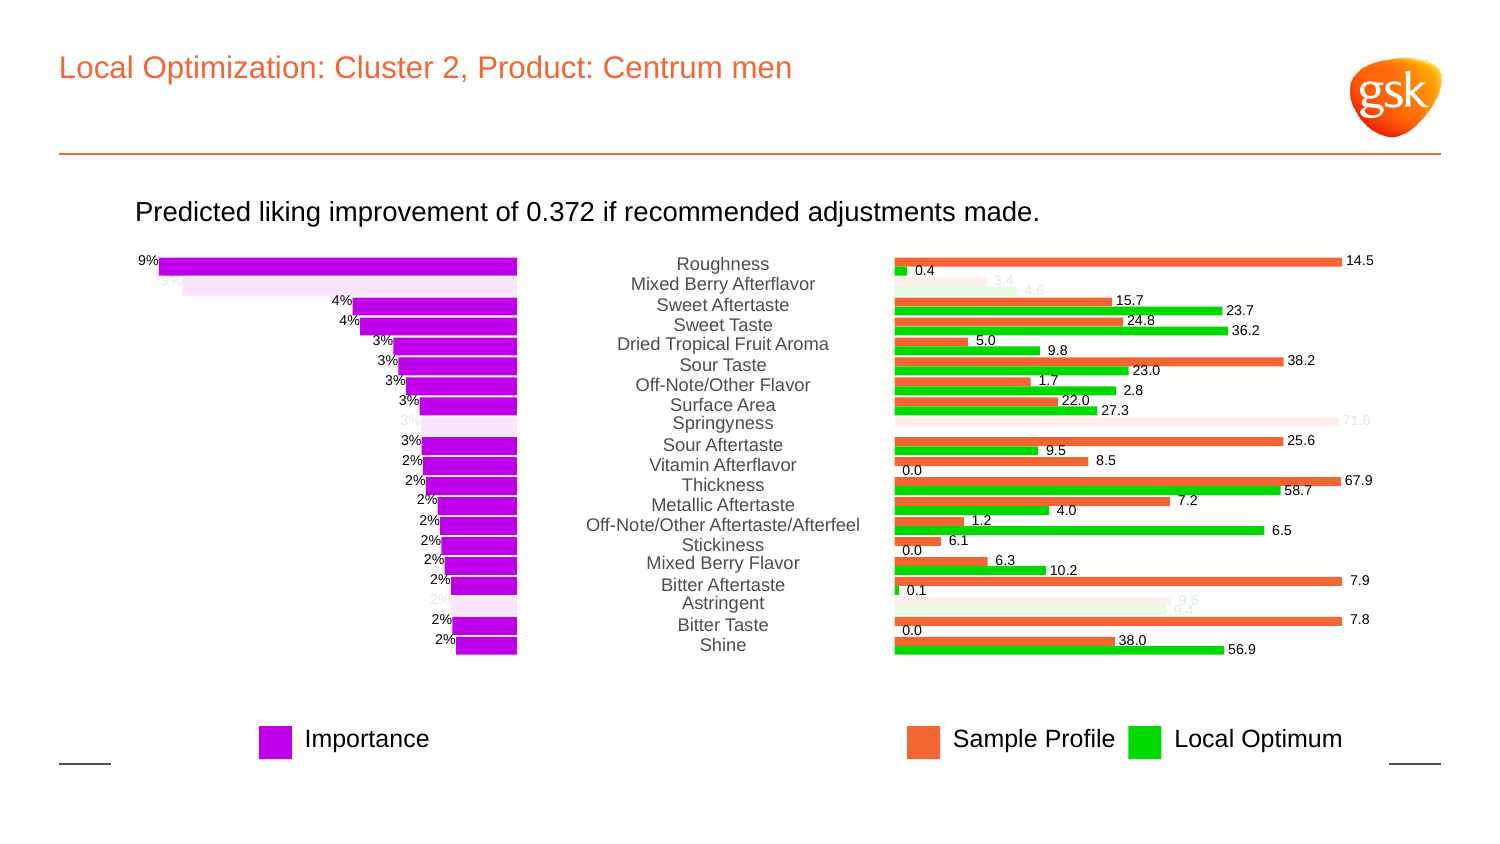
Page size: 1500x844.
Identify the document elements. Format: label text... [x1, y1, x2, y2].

title Local Optimization: Cluster 2, Product: Centrum men [58, 47, 1302, 86]
picture [1333, 38, 1457, 157]
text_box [112, 194, 1388, 796]
